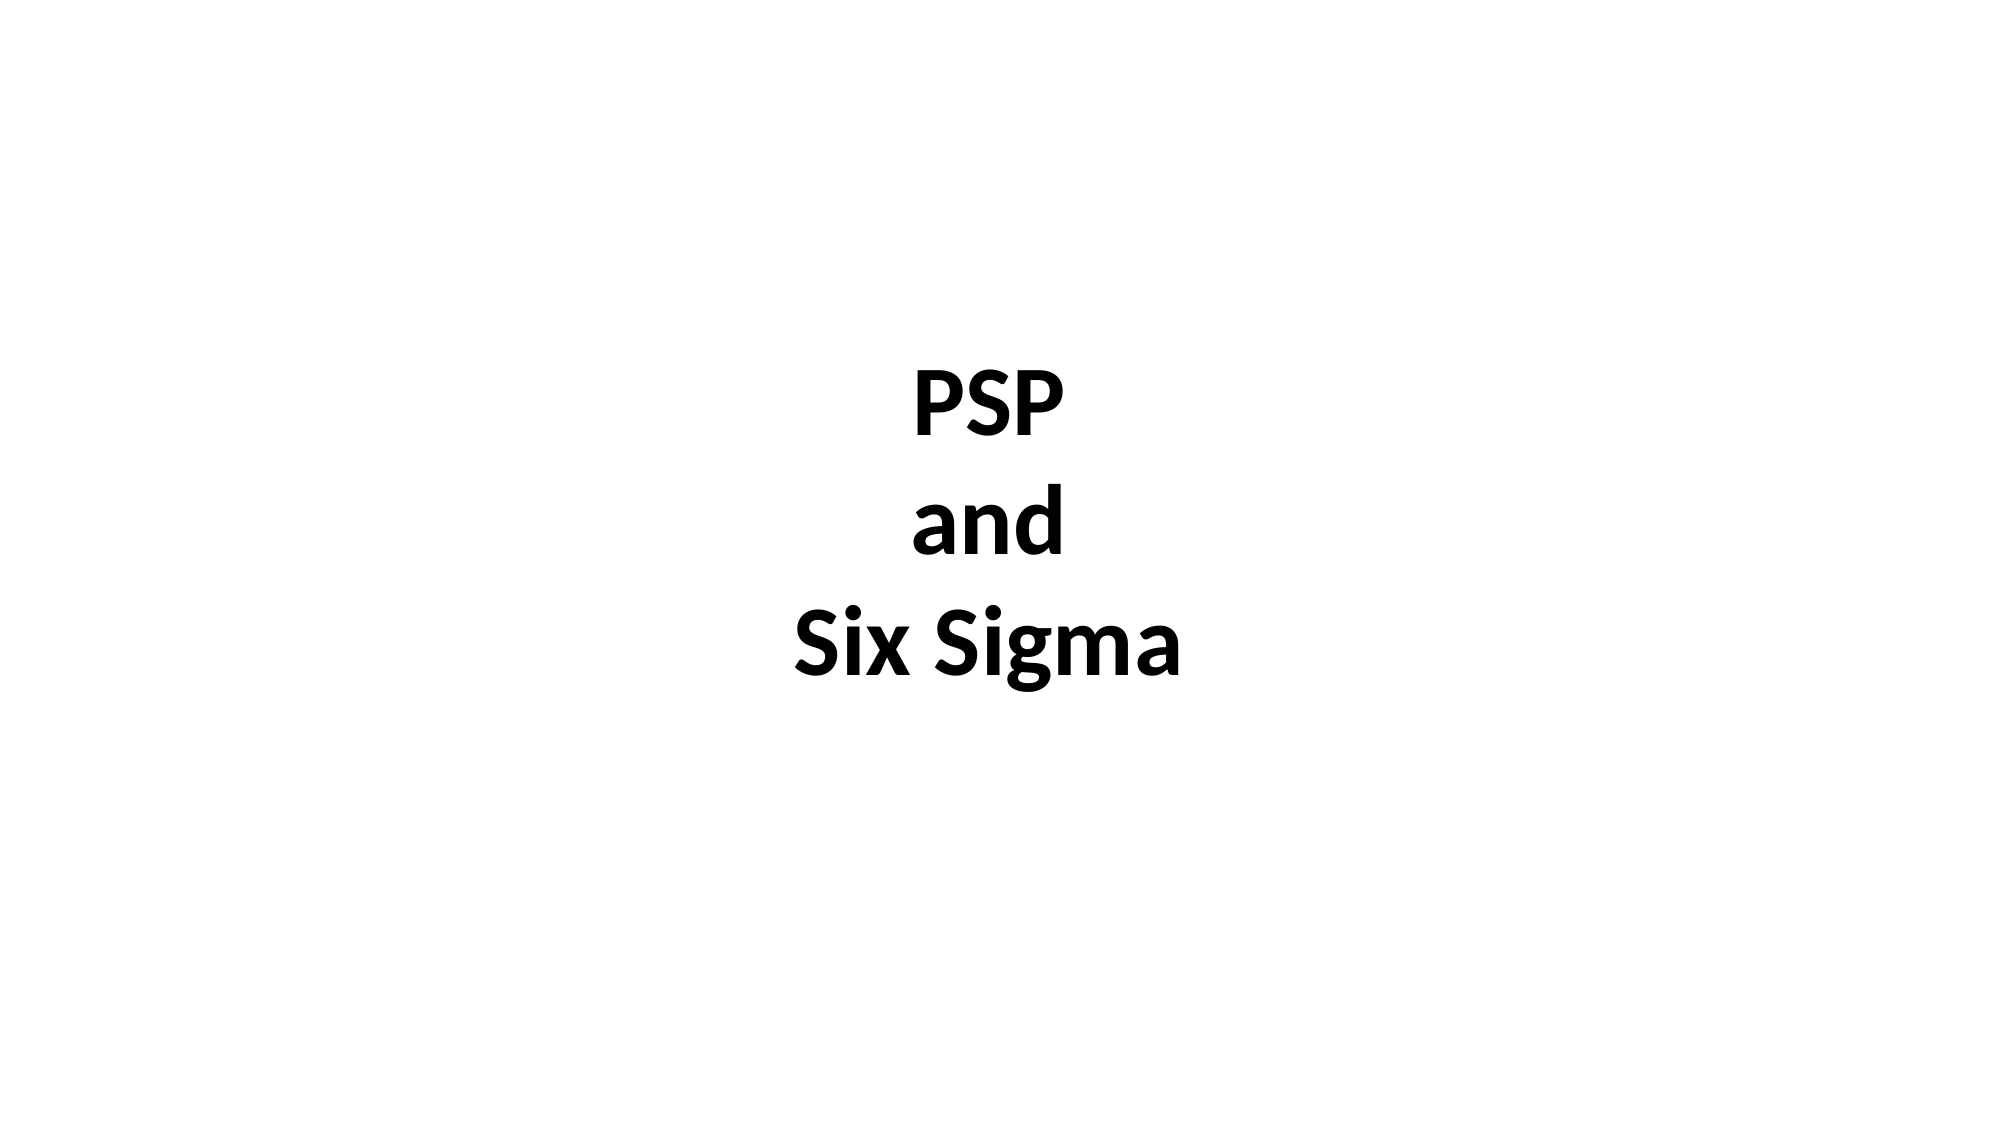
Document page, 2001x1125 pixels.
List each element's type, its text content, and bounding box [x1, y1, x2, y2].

text_box PSP and Six Sigma [500, 327, 1501, 703]
